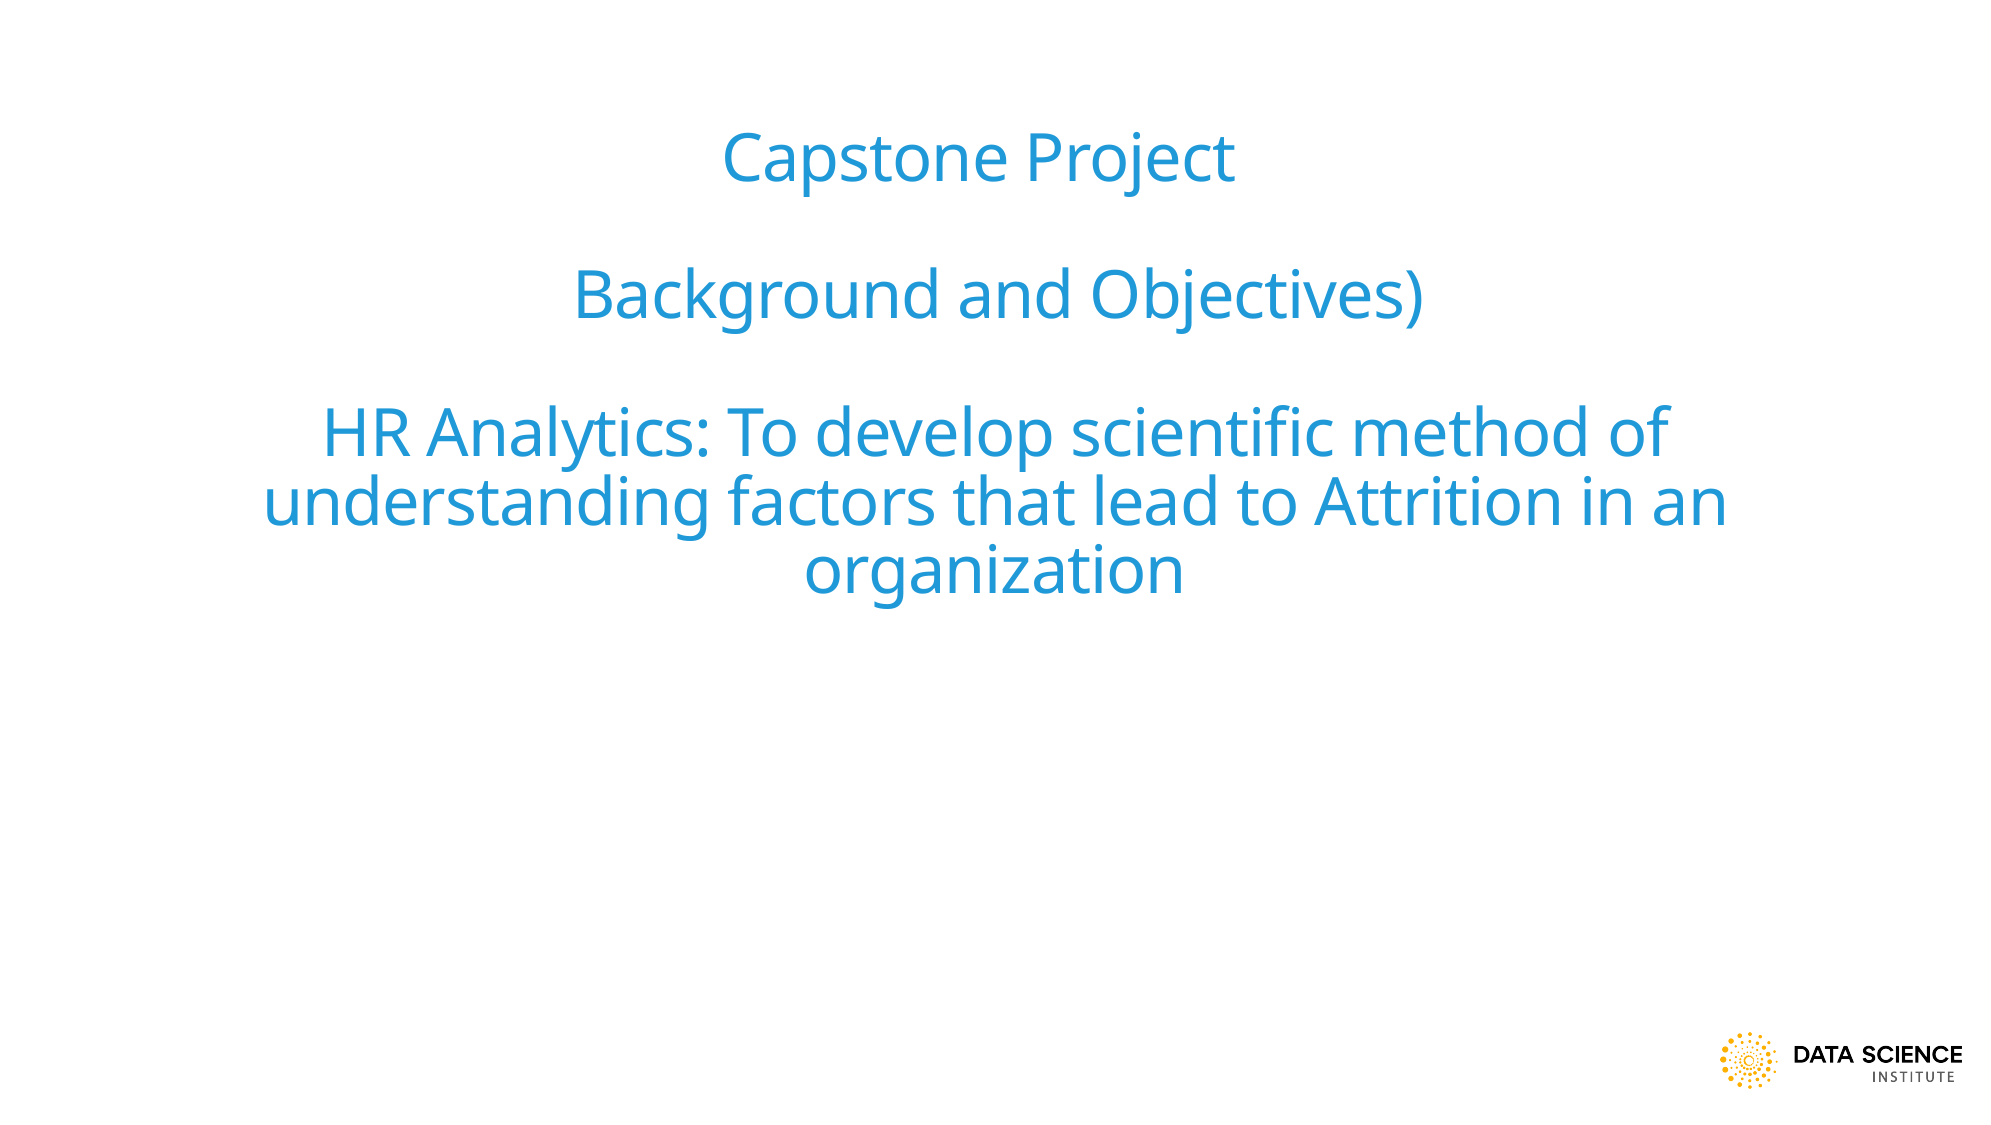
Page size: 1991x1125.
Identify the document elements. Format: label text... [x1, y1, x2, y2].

picture [1720, 1032, 1962, 1089]
title Capstone Project (Background and Objectives) HR Analytics: To develop scientific method of understanding factors that lead to Attrition in an organization [149, 349, 1841, 591]
